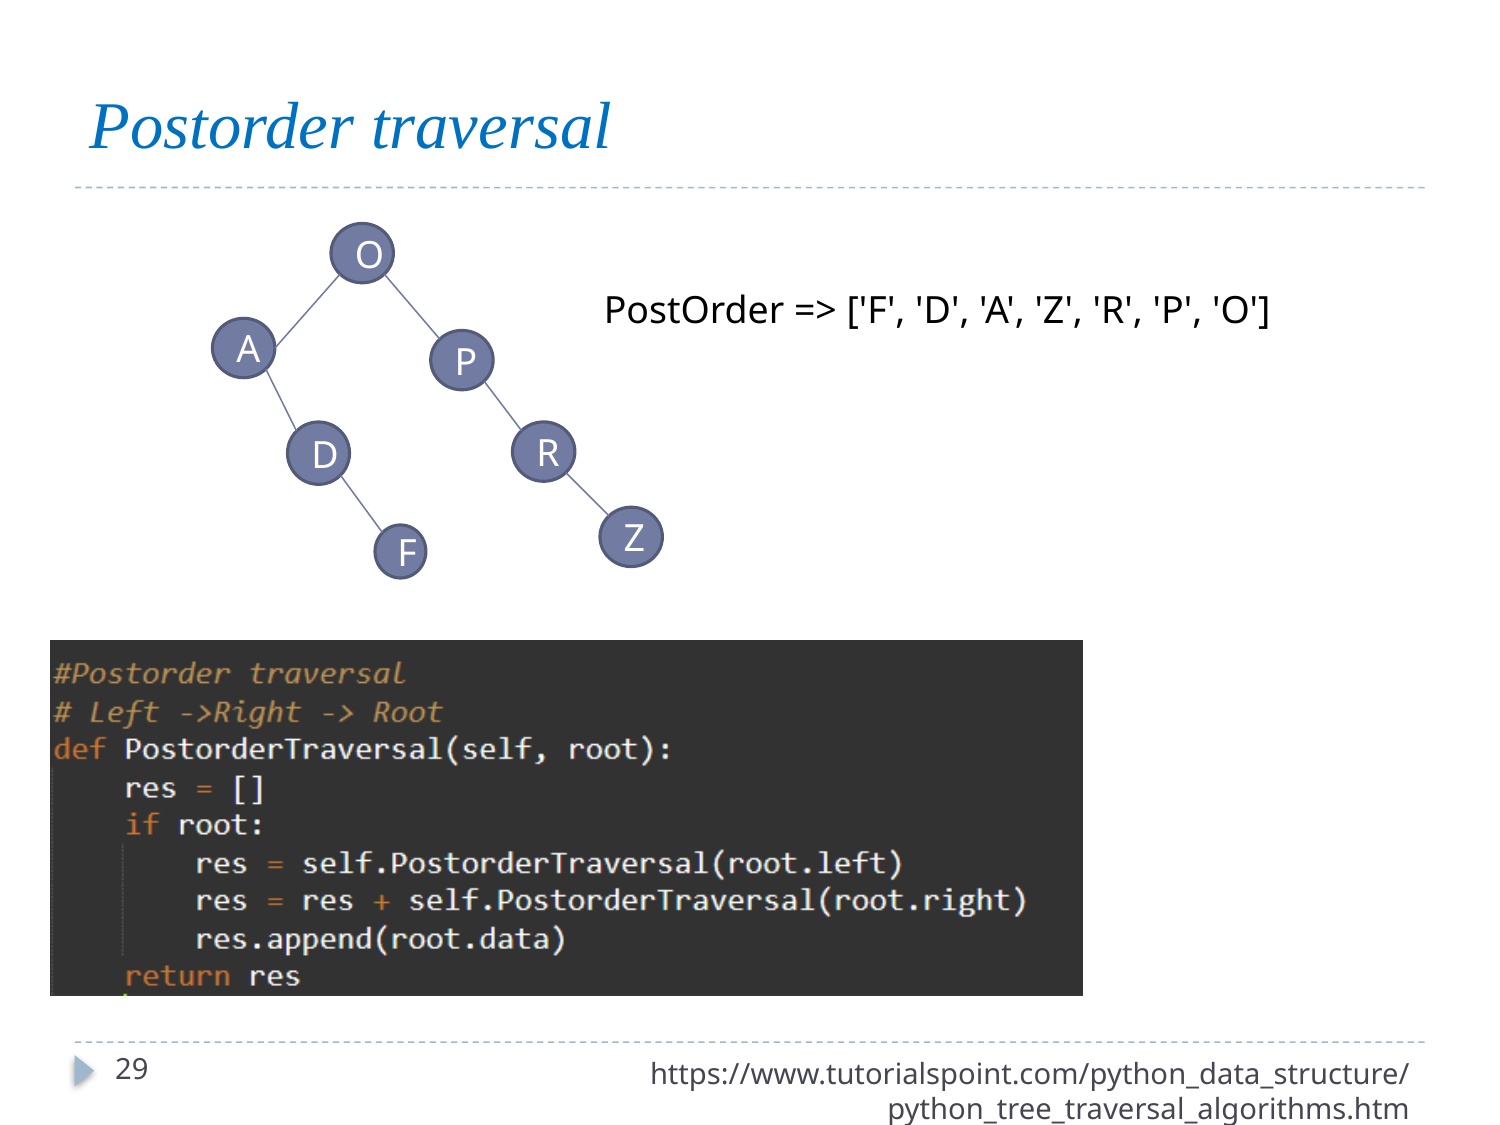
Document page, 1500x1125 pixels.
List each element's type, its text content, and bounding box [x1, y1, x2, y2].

text_box [50, 124, 1400, 320]
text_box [212, 223, 663, 579]
text_box PostOrder => ['F', 'D', 'A', 'Z', 'R', 'P', 'O'] [668, 233, 1421, 339]
slide_number 29 [100, 1042, 426, 1103]
text_box Postorder traversal [75, 0, 1400, 124]
footer https://www.tutorialspoint.com/python_data_structure/python_tree_traversal_algorithms.htm [249, 1047, 1425, 1075]
picture [50, 639, 1084, 997]
